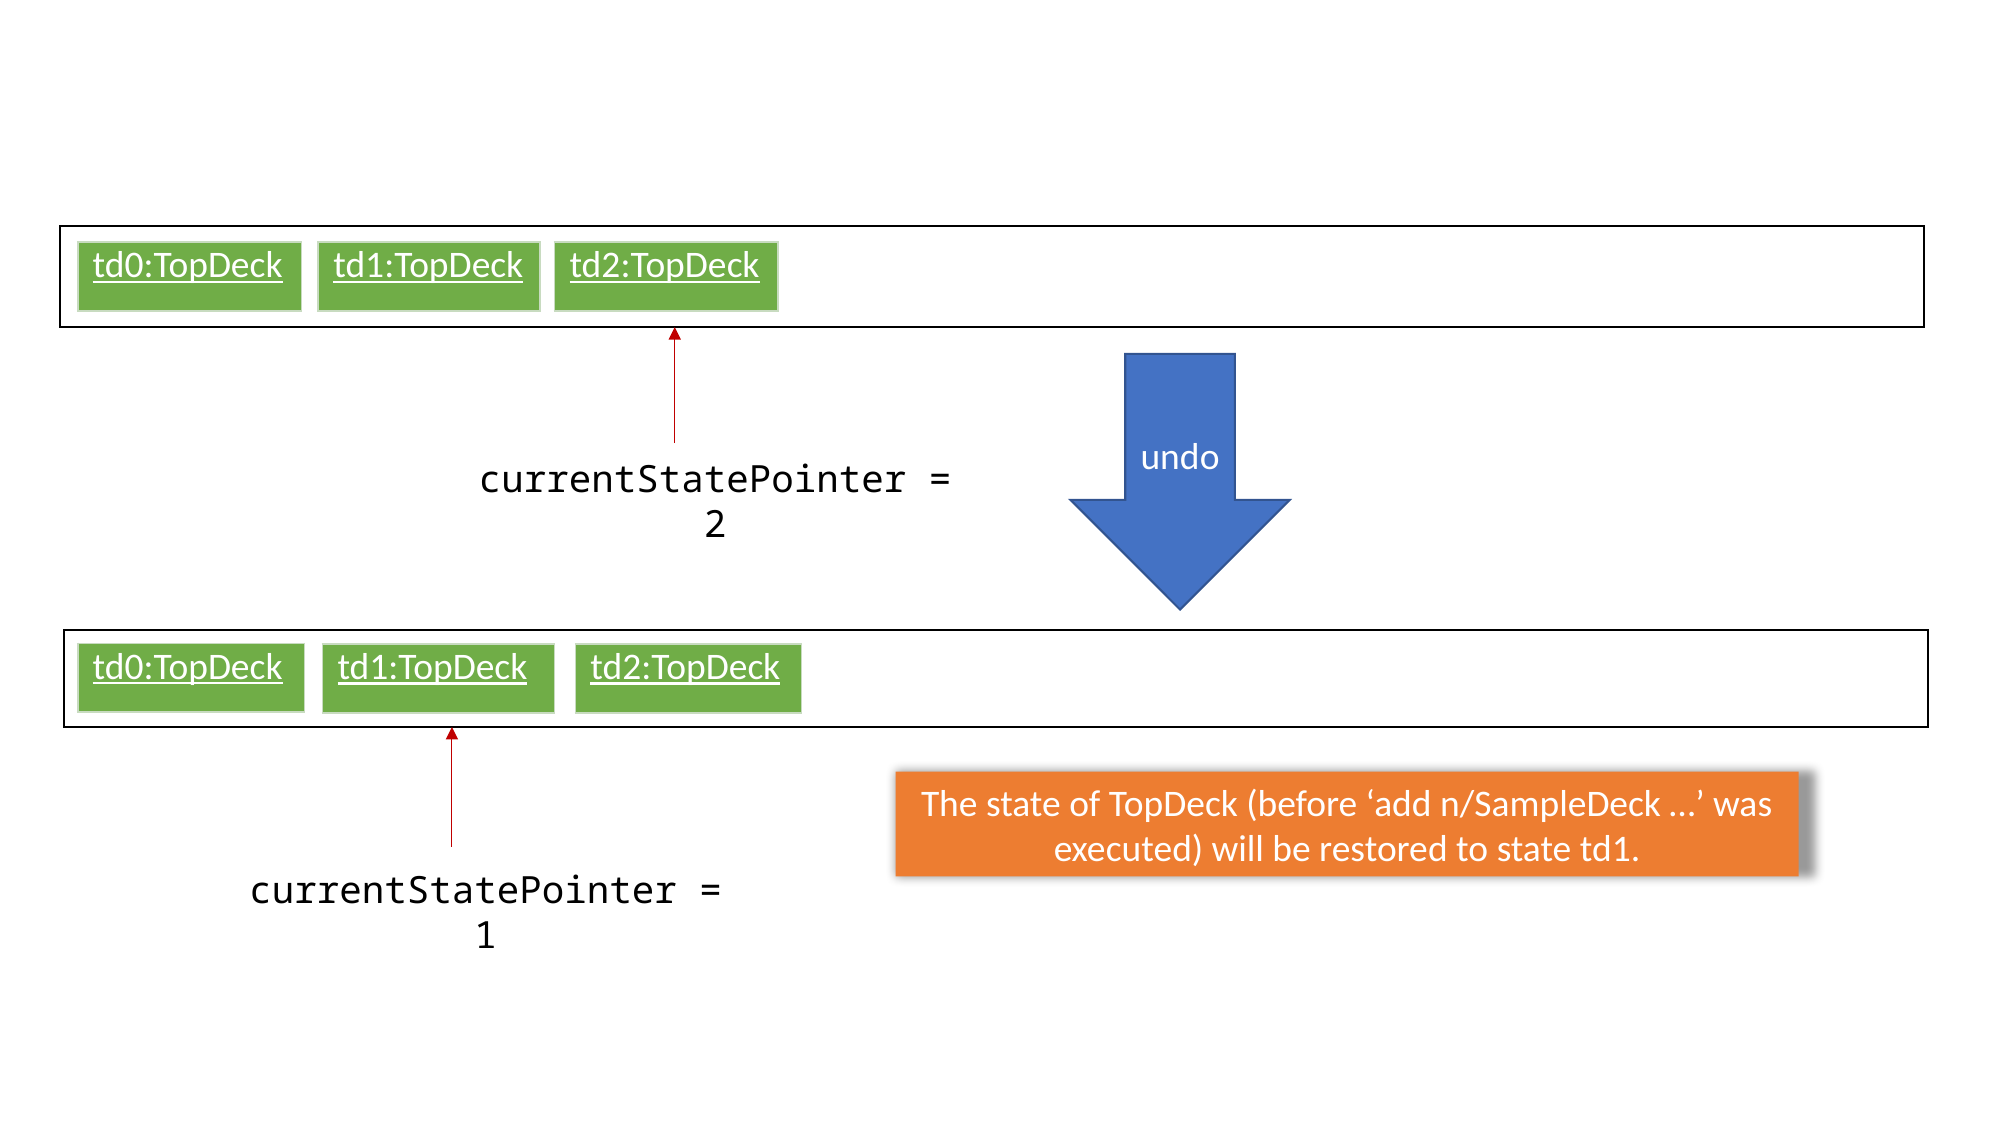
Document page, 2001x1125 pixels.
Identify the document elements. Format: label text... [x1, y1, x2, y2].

table_header td1:TopDeck [319, 243, 539, 310]
table_header td1:TopDeck [323, 645, 554, 712]
text_box undo [1067, 352, 1293, 611]
text_box currentStatePointer = 2 [451, 447, 978, 553]
text_box [59, 225, 1925, 328]
table_header td0:TopDeck [79, 644, 304, 711]
text_box [63, 629, 1929, 728]
table_header td2:TopDeck [576, 645, 801, 712]
text_box The state of TopDeck (before ‘add n/SampleDeck …’ was executed) will be restored to state td1. [895, 771, 1800, 877]
table_header td2:TopDeck [555, 243, 777, 310]
text_box currentStatePointer = 1 [222, 858, 749, 964]
